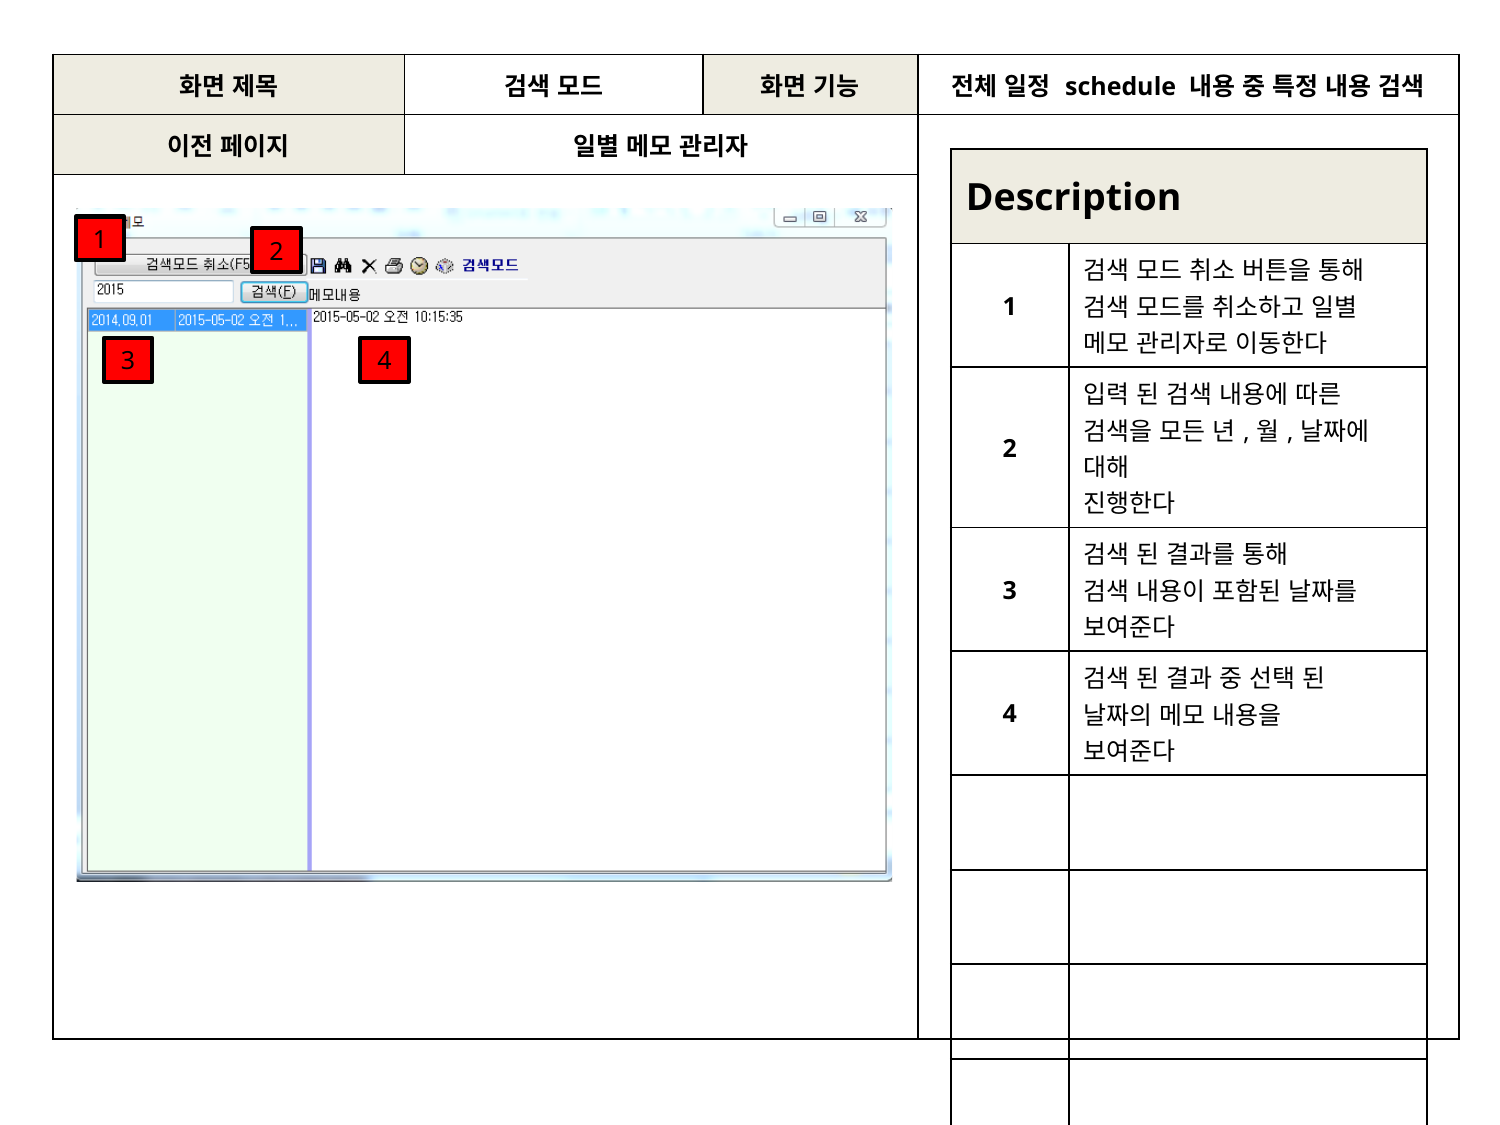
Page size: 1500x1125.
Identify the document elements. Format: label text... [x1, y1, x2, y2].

table_header Description [952, 150, 1426, 243]
table_header 검색 모드 [405, 55, 702, 114]
table_cell 4 [952, 652, 1068, 774]
table_cell 2 [952, 368, 1068, 527]
table_header 화면 기능 [704, 55, 917, 114]
table_cell 3 [952, 528, 1068, 650]
picture [76, 207, 893, 882]
table_cell [952, 776, 1068, 869]
table_cell 검색 된 결과를 통해 검색 내용이 포함된 날짜를 보여준다 [1070, 528, 1426, 650]
table_header 화면 제목 [54, 55, 404, 114]
table_cell [1070, 871, 1426, 963]
table_cell 검색 모드 취소 버튼을 통해 검색 모드를 취소하고 일별 메모 관리자로 이동한다 [1070, 244, 1426, 366]
table_cell 입력 된 검색 내용에 따른 검색을 모든 년,월,날짜에 대해 진행한다 [1070, 368, 1426, 527]
table_header 전체 일정 schedule 내용 중 특정 내용 검색 [919, 55, 1458, 114]
table_cell [952, 1060, 1068, 1125]
table_cell [54, 175, 917, 1038]
table_cell [952, 871, 1068, 963]
table_cell 이전 페이지 [54, 115, 404, 174]
table_cell [952, 965, 1068, 1058]
table_cell [1070, 965, 1426, 1058]
table_cell [919, 115, 1458, 1038]
table_cell [1070, 776, 1426, 869]
table_cell [1070, 1060, 1426, 1125]
table_cell 검색 된 결과 중 선택 된 날짜의 메모 내용을 보여준다 [1070, 652, 1426, 774]
table_cell 일별 메모 관리자 [405, 115, 917, 174]
table_cell 1 [952, 244, 1068, 366]
